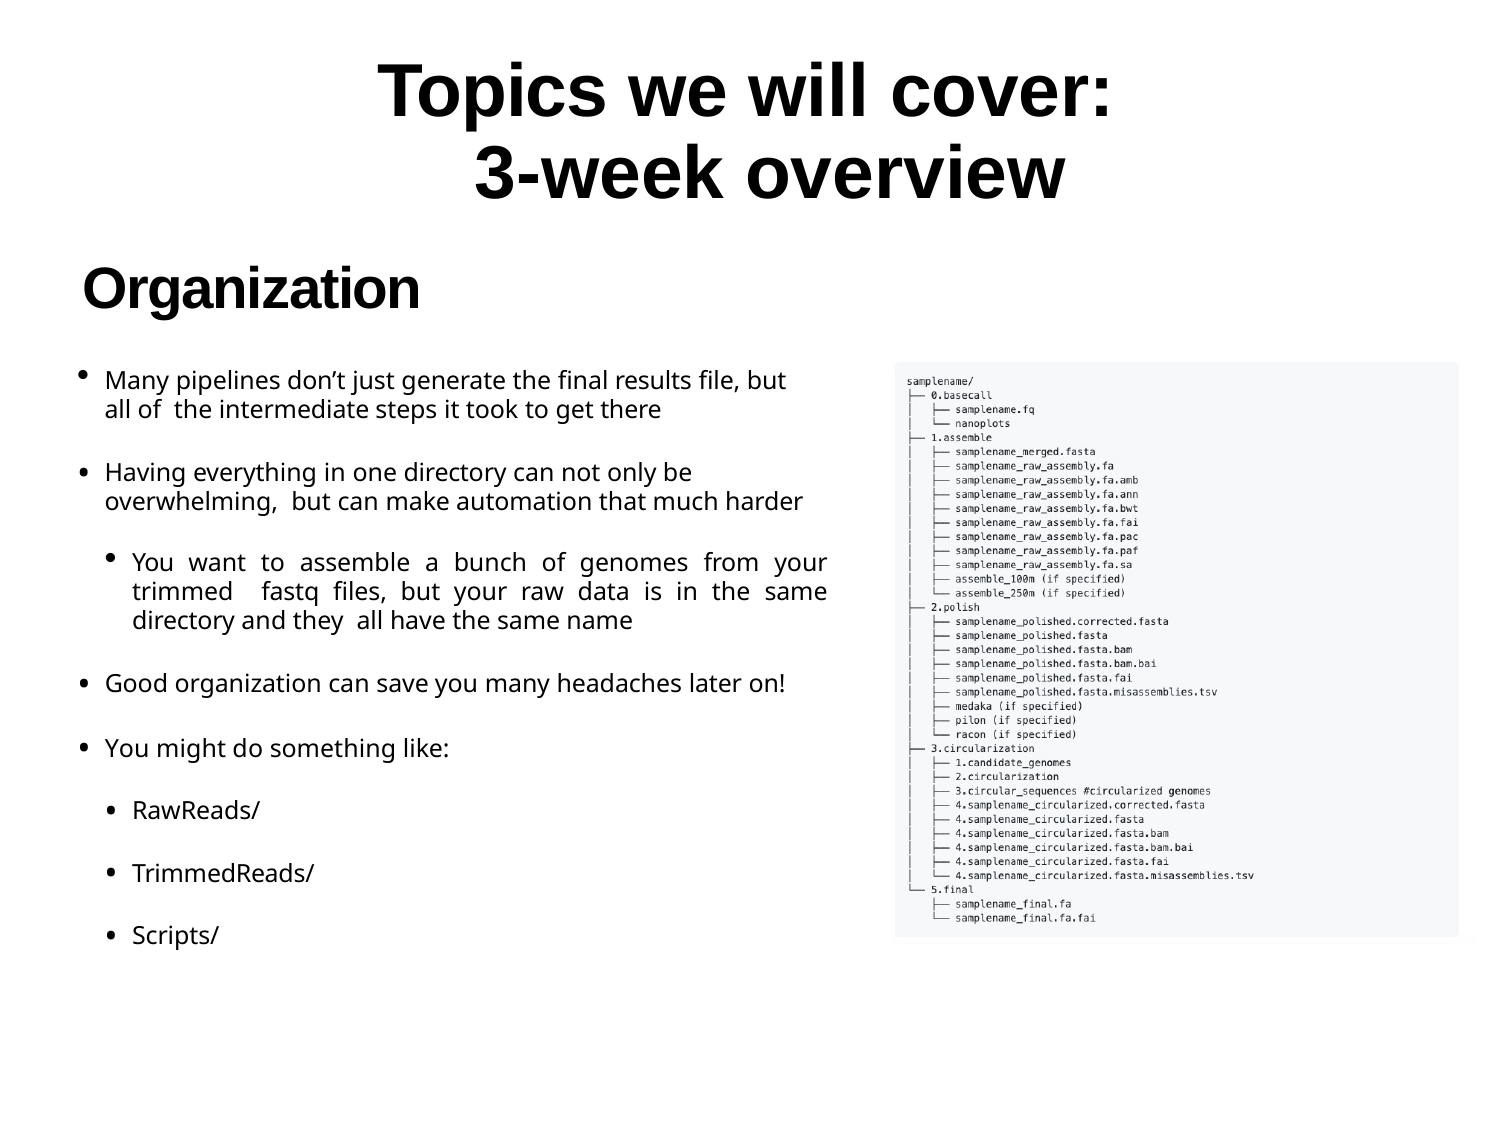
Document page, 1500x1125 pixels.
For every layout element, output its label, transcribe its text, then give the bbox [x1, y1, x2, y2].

picture [890, 362, 1477, 945]
text_box Organization Many pipelines don’t just generate the final results file, but all of the intermediate steps it took to get there Having everything in one directory can not only be overwhelming, but can make automation that much harder You want to assemble a bunch of genomes from your trimmed fastq files, but your raw data is in the same directory and they all have the same name Good organization can save you many headaches later on! You might do something like: RawReads/ TrimmedReads/ Scripts/ [75, 248, 835, 950]
title Topics we will cover: 3-week overview [375, 38, 1125, 239]
